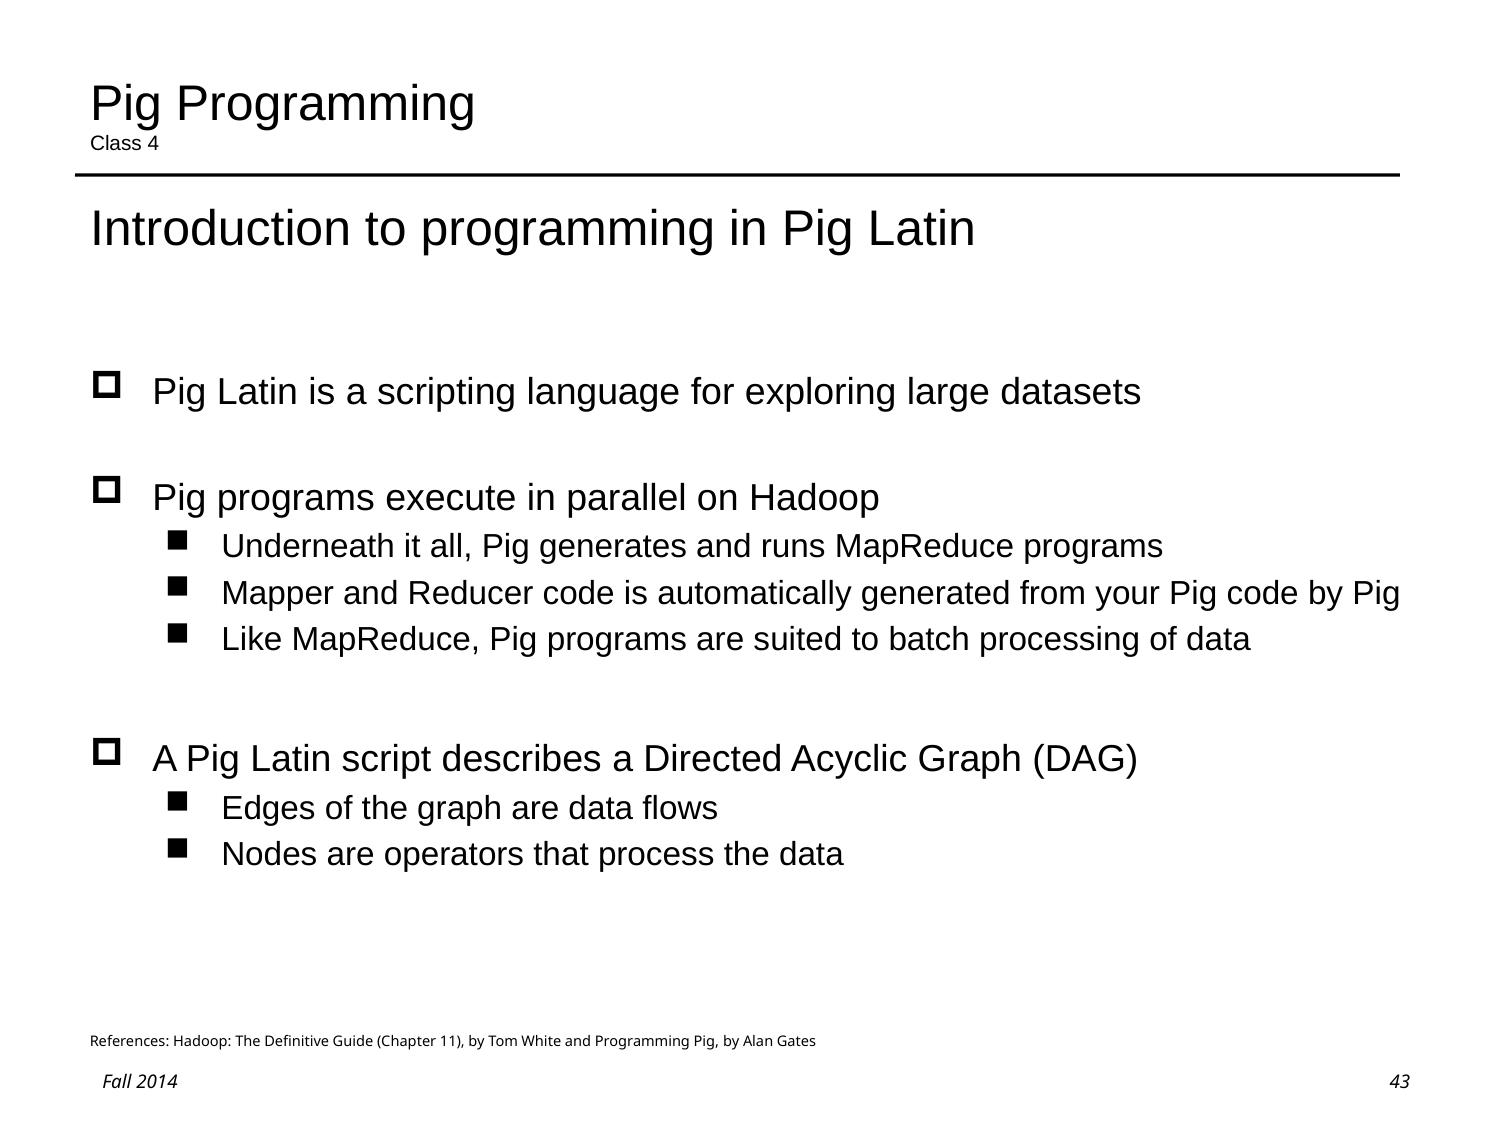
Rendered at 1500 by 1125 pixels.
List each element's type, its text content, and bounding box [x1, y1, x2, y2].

slide_number 43 [1074, 1062, 1425, 1100]
title Pig Programming Class 4 [75, 45, 1425, 163]
text_box References: Hadoop: The Definitive Guide (Chapter 11), by Tom White and Programming Pig, by Alan Gates [74, 1024, 1425, 1058]
list Introduction to programming in Pig Latin Pig Latin is a scripting language for exploring large datasets Pig programs execute in parallel on Hadoop Underneath it all, Pig generates and runs MapReduce programs Mapper and Reducer code is automatically generated from your Pig code by Pig Like MapReduce, Pig programs are suited to batch processing of data A Pig Latin script describes a Directed Acyclic Graph (DAG) Edges of the graph are data flows Nodes are operators that process the data [75, 187, 1425, 1006]
